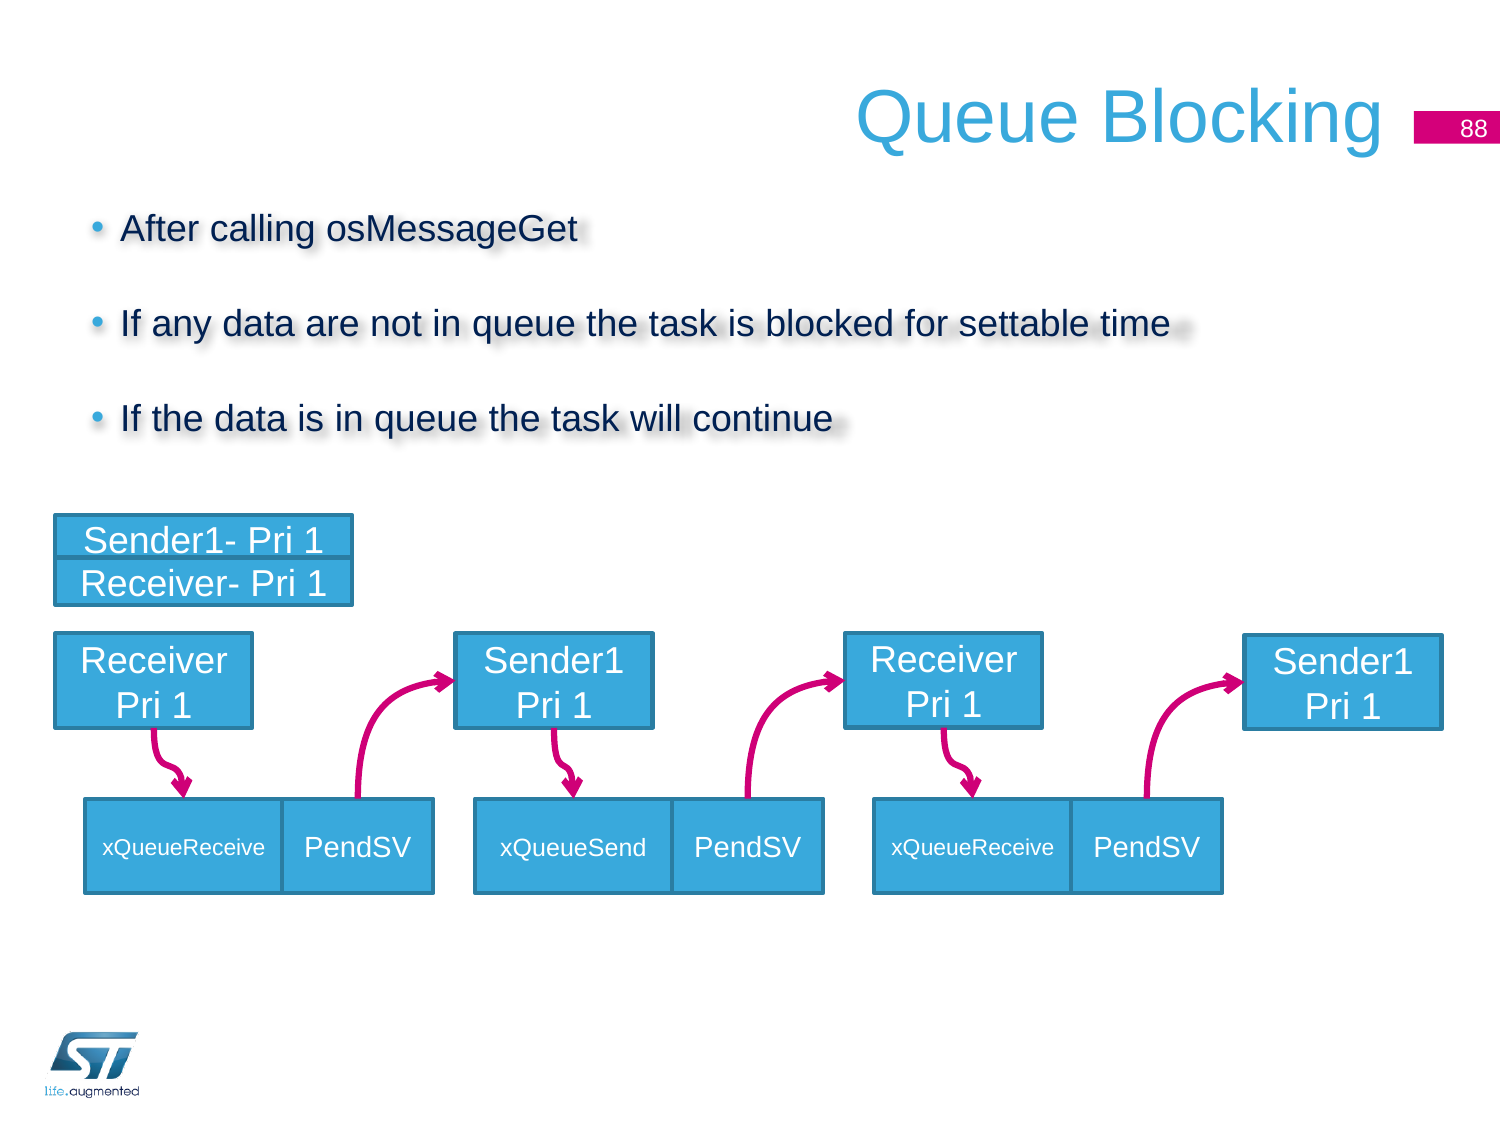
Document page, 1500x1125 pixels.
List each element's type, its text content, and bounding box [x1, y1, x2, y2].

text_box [347, 690, 466, 789]
text_box Sender1- Pri 1 [53, 513, 354, 555]
text_box xQueueSend [473, 797, 674, 895]
title Queue Blocking [75, 19, 1400, 195]
text_box xQueueReceive [83, 797, 284, 895]
slide_number 88 [1413, 111, 1500, 144]
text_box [922, 748, 995, 778]
picture [37, 1022, 147, 1104]
text_box PendSV [674, 797, 825, 895]
text_box PendSV [284, 797, 435, 895]
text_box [1137, 691, 1255, 790]
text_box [133, 748, 205, 779]
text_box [528, 753, 600, 774]
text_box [737, 690, 856, 789]
text_box Sender1 Pri 1 [1242, 633, 1444, 731]
text_box Sender1 Pri 1 [453, 631, 655, 730]
text_box Receiver Pri 1 [53, 631, 254, 730]
text_box PendSV [1073, 797, 1224, 895]
text_box Receiver Pri 1 [843, 631, 1044, 730]
list After calling osMessageGet If any data are not in queue the task is blocked for settable time If the data is in queue the task will continue [76, 196, 1427, 449]
text_box xQueueReceive [872, 797, 1073, 895]
text_box Receiver- Pri 1 [53, 555, 354, 607]
